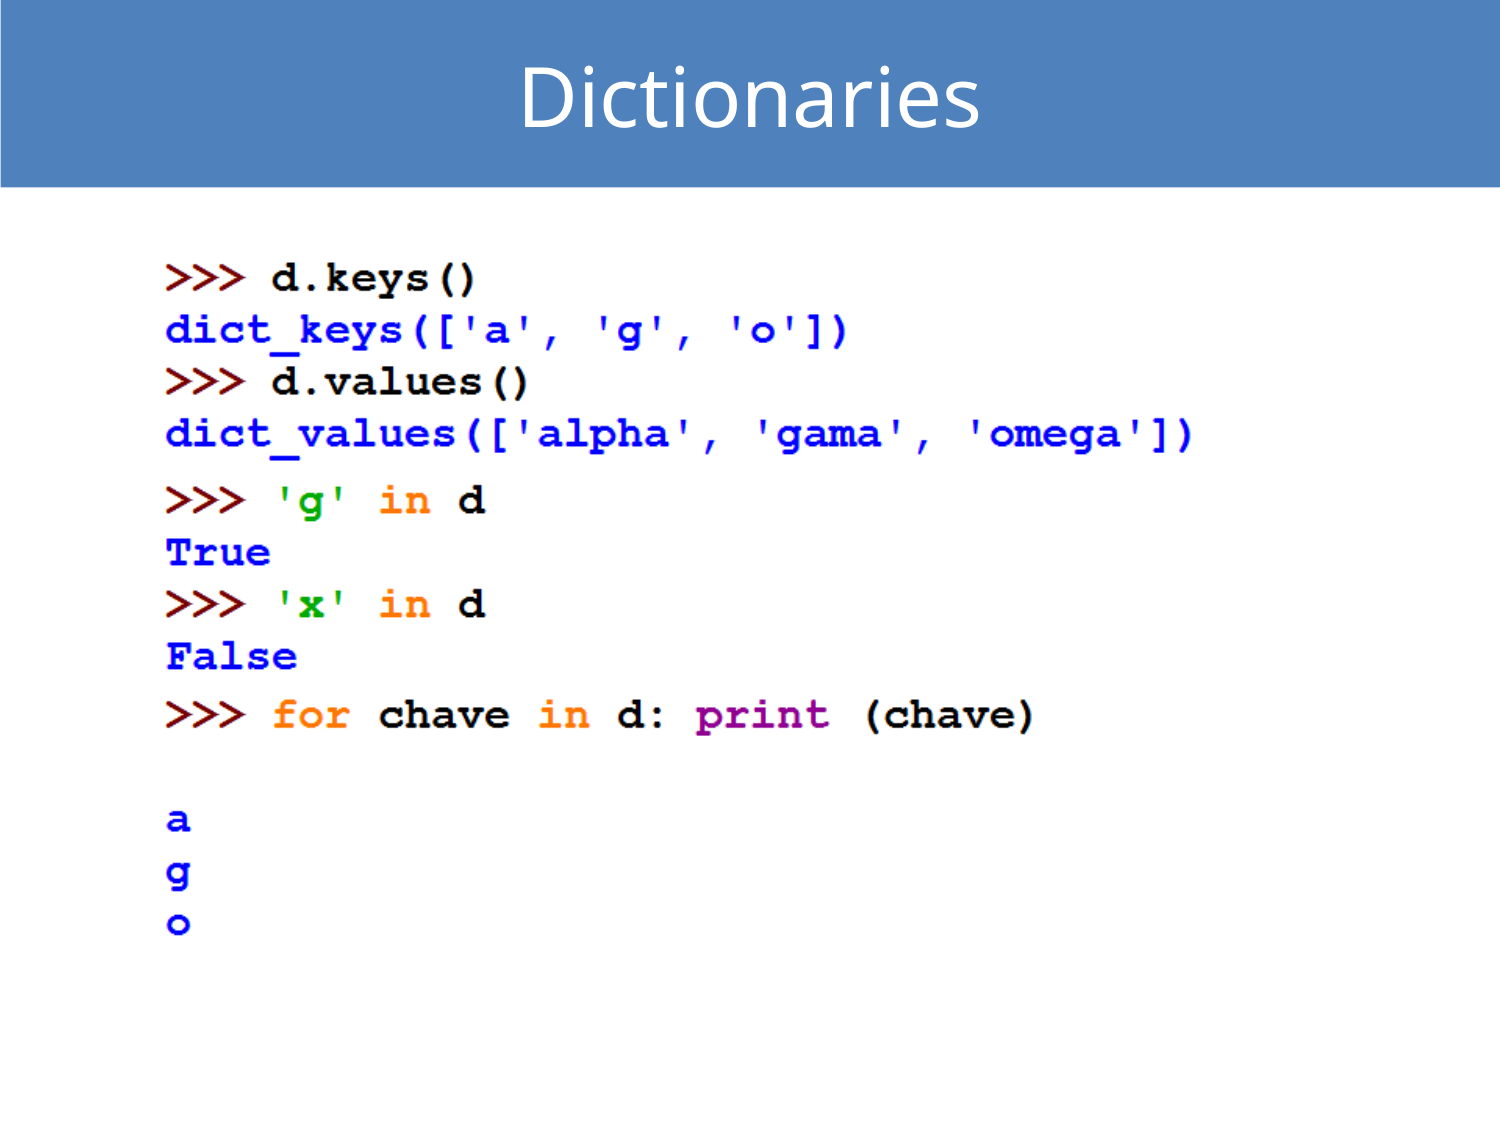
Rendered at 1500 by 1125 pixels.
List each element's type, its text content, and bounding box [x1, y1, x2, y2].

text_box Dictionaries [0, 0, 1500, 188]
picture [159, 692, 1060, 948]
picture [159, 479, 607, 679]
picture [159, 255, 1212, 464]
